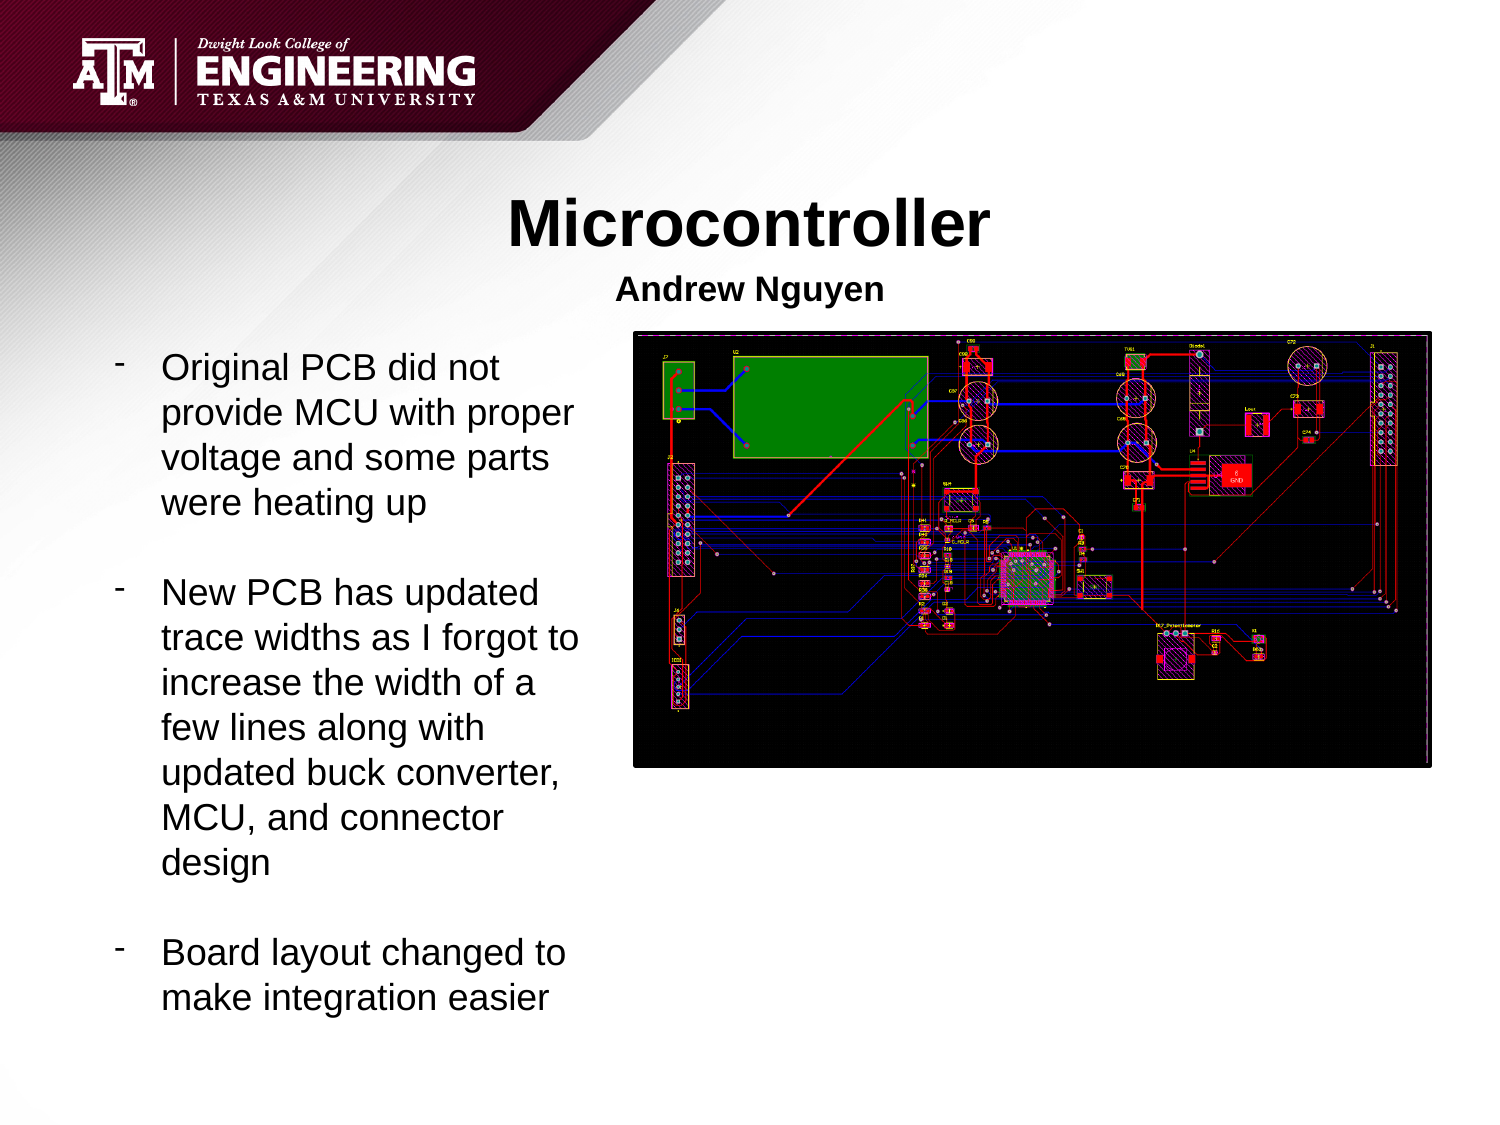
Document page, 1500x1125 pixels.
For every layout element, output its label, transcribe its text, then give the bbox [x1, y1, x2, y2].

text_box Original PCB did not provide MCU with proper voltage and some parts were heating up New PCB has updated trace widths as I forgot to increase the width of a few lines along with updated buck converter, MCU, and connector design Board layout changed to make integration easier [99, 335, 610, 1071]
picture [0, 0, 1500, 1125]
text_box Microcontroller Andrew Nguyen [74, 172, 1425, 304]
